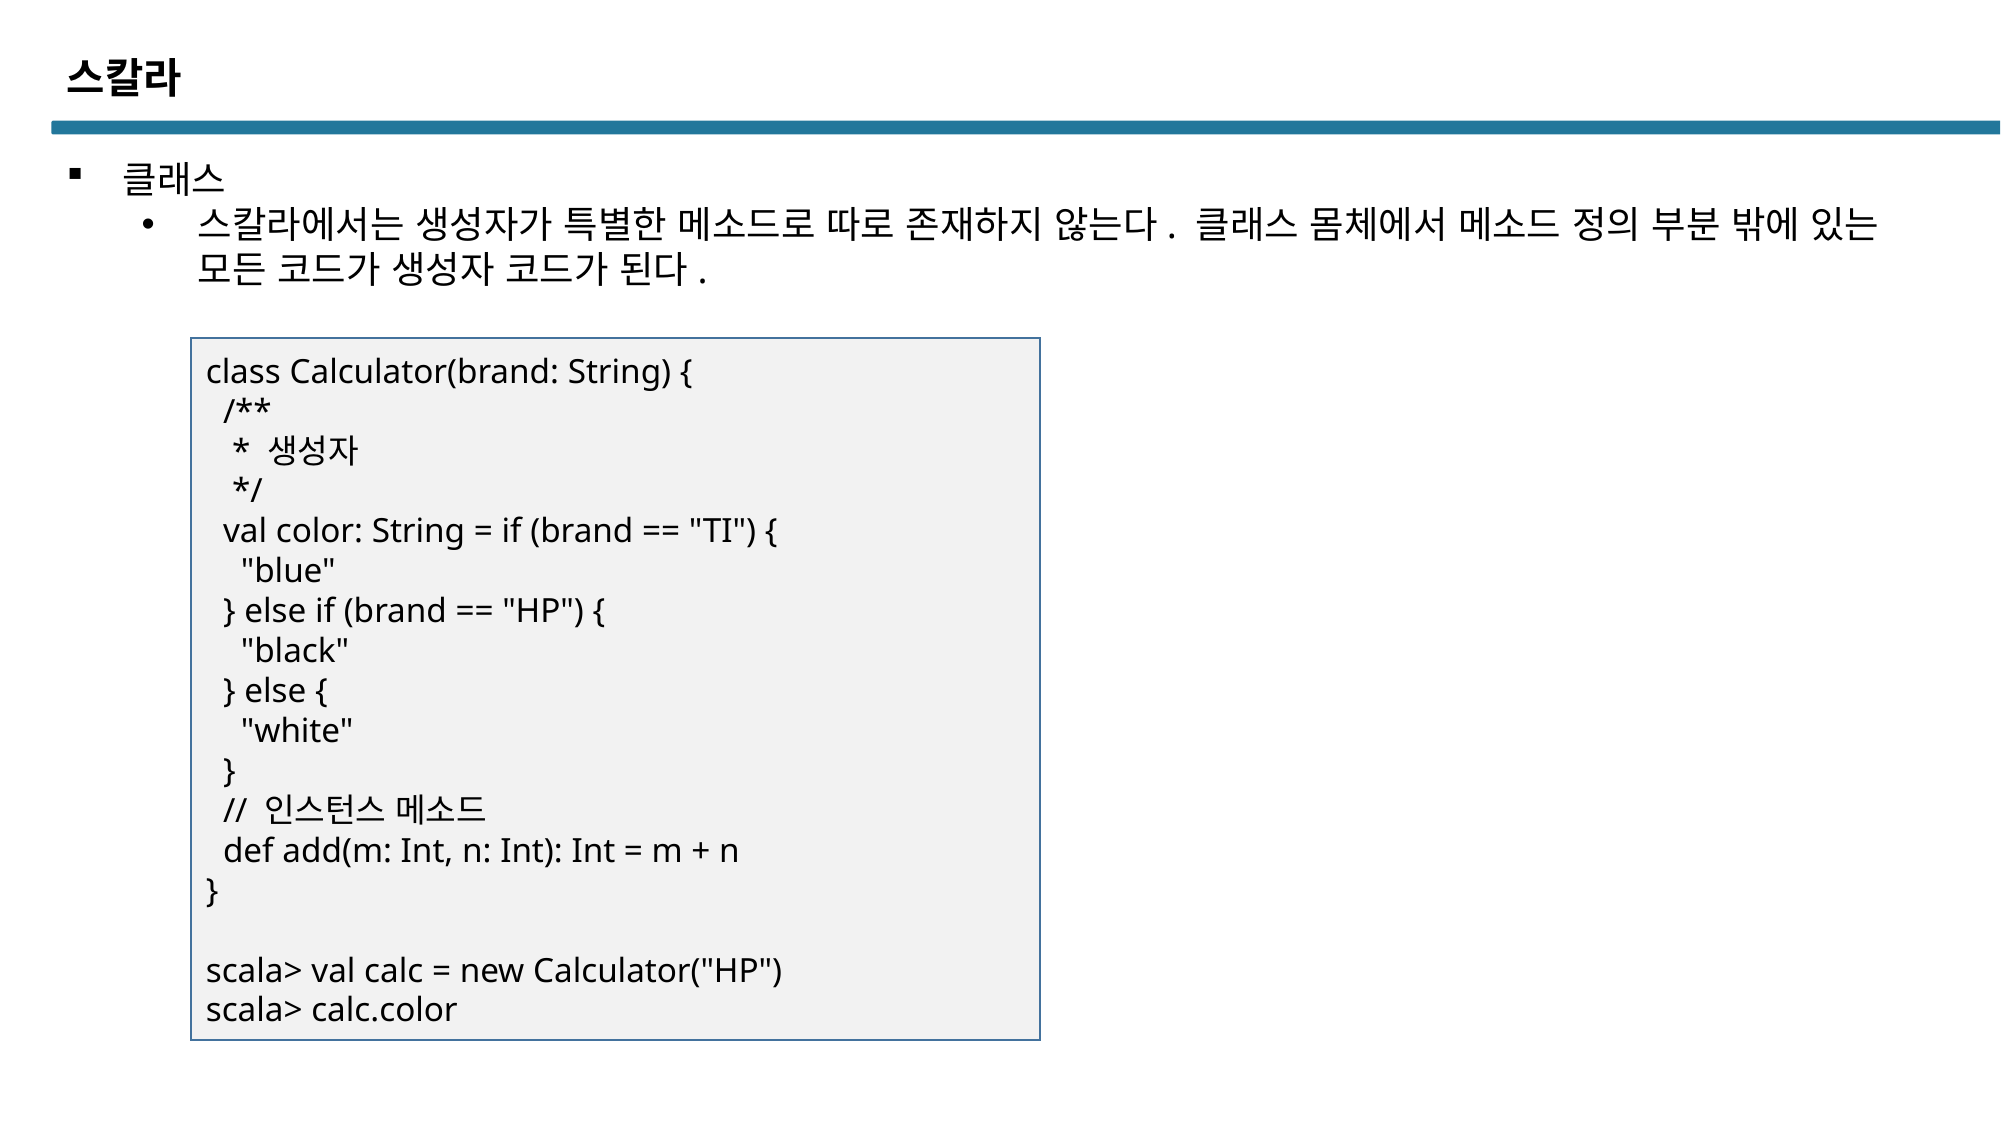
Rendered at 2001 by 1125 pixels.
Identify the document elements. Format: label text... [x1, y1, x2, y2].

text_box 클래스 스칼라에서는 생성자가 특별한 메소드로 따로 존재하지 않는다. 클래스 몸체에서 메소드 정의 부분 밖에 있는 모든 코드가 생성자 코드가 된다. [51, 148, 1917, 299]
text_box class Calculator(brand: String) { /** * 생성자 */ val color: String = if (brand == "TI") { "blue" } else if (brand == "HP") { "black" } else { "white" } // 인스턴스 메소드 def add(m: Int, n: Int): Int = m + n } scala> val calc = new Calculator("HP") scala> calc.color [190, 337, 1041, 1041]
text_box 스칼라 [51, 50, 1238, 121]
